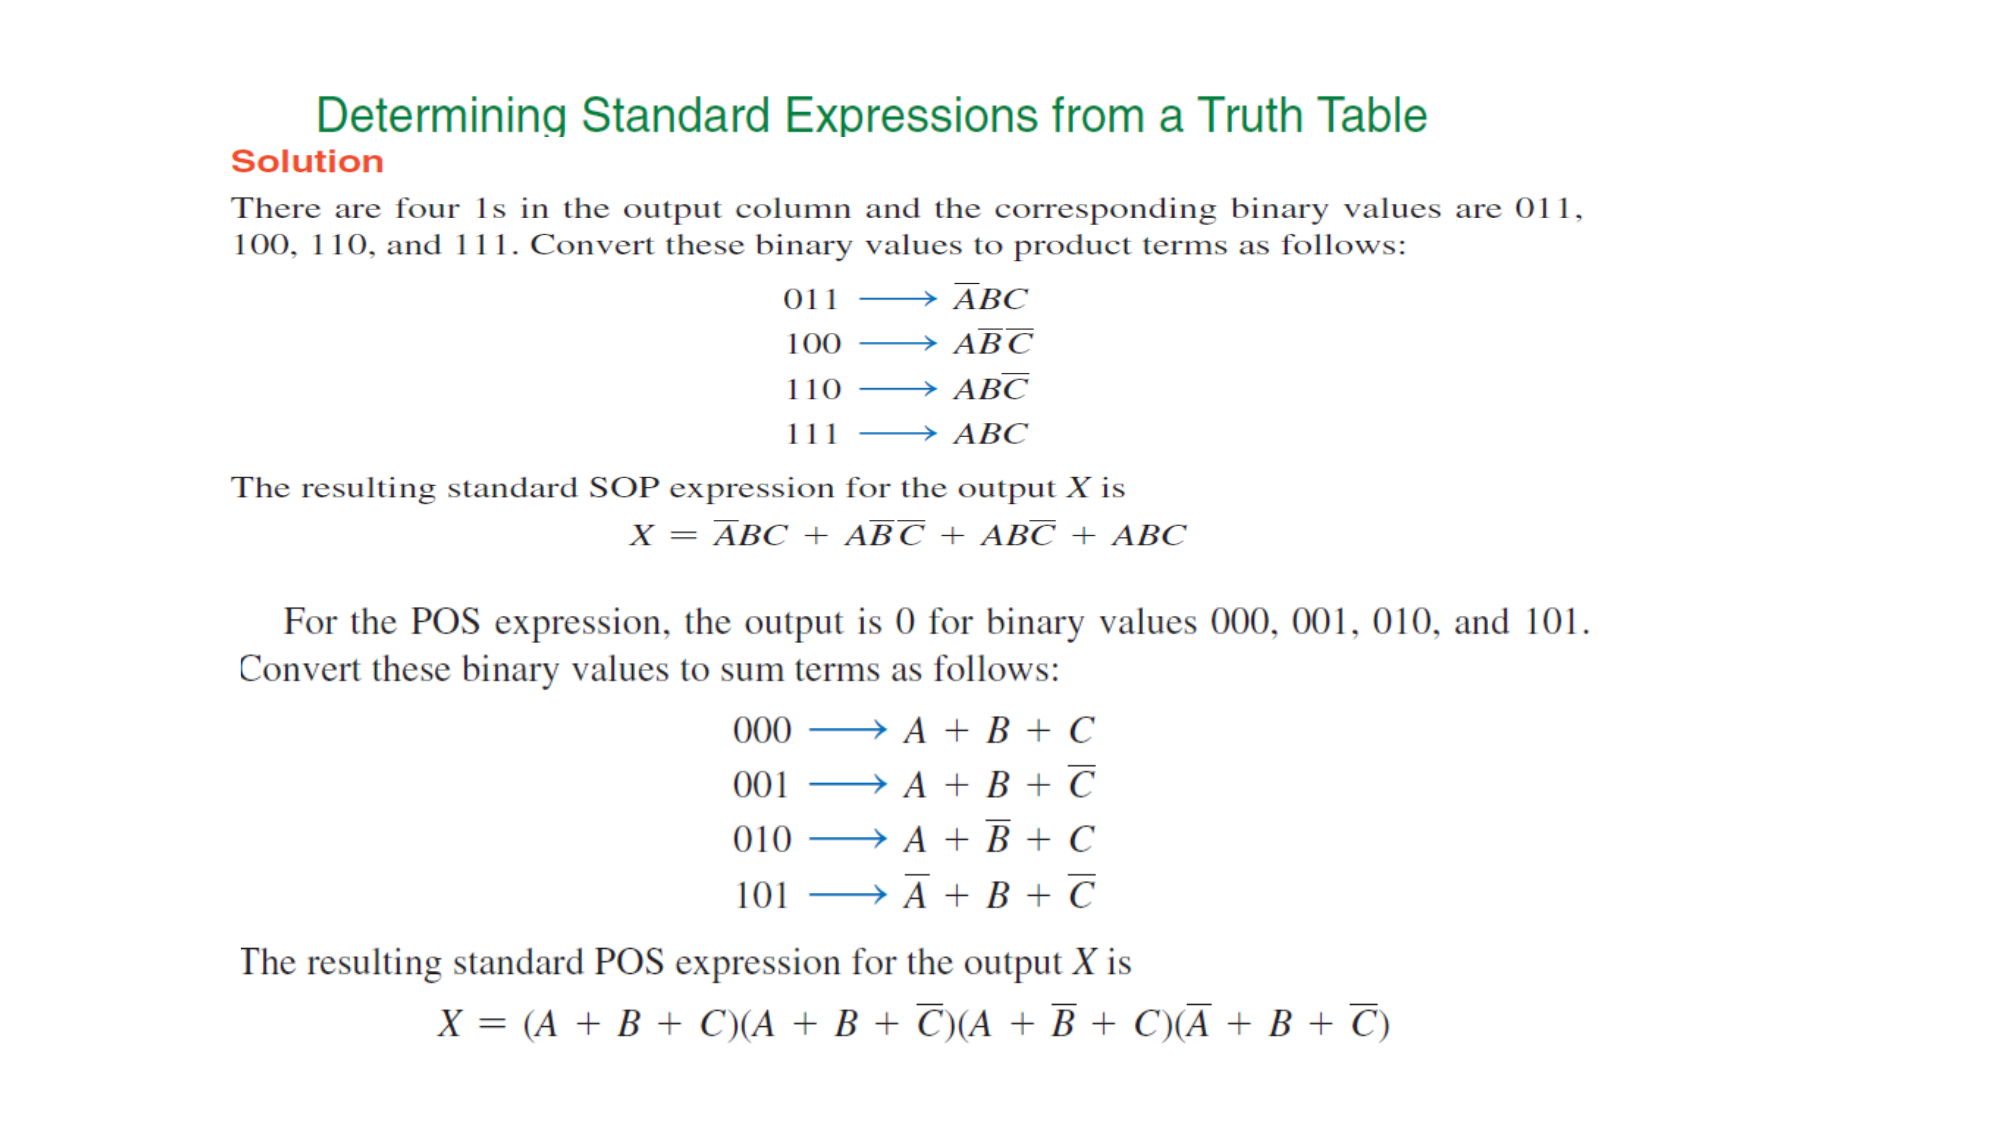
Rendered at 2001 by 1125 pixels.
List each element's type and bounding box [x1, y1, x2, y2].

picture [221, 81, 1779, 558]
picture [240, 587, 1694, 1055]
